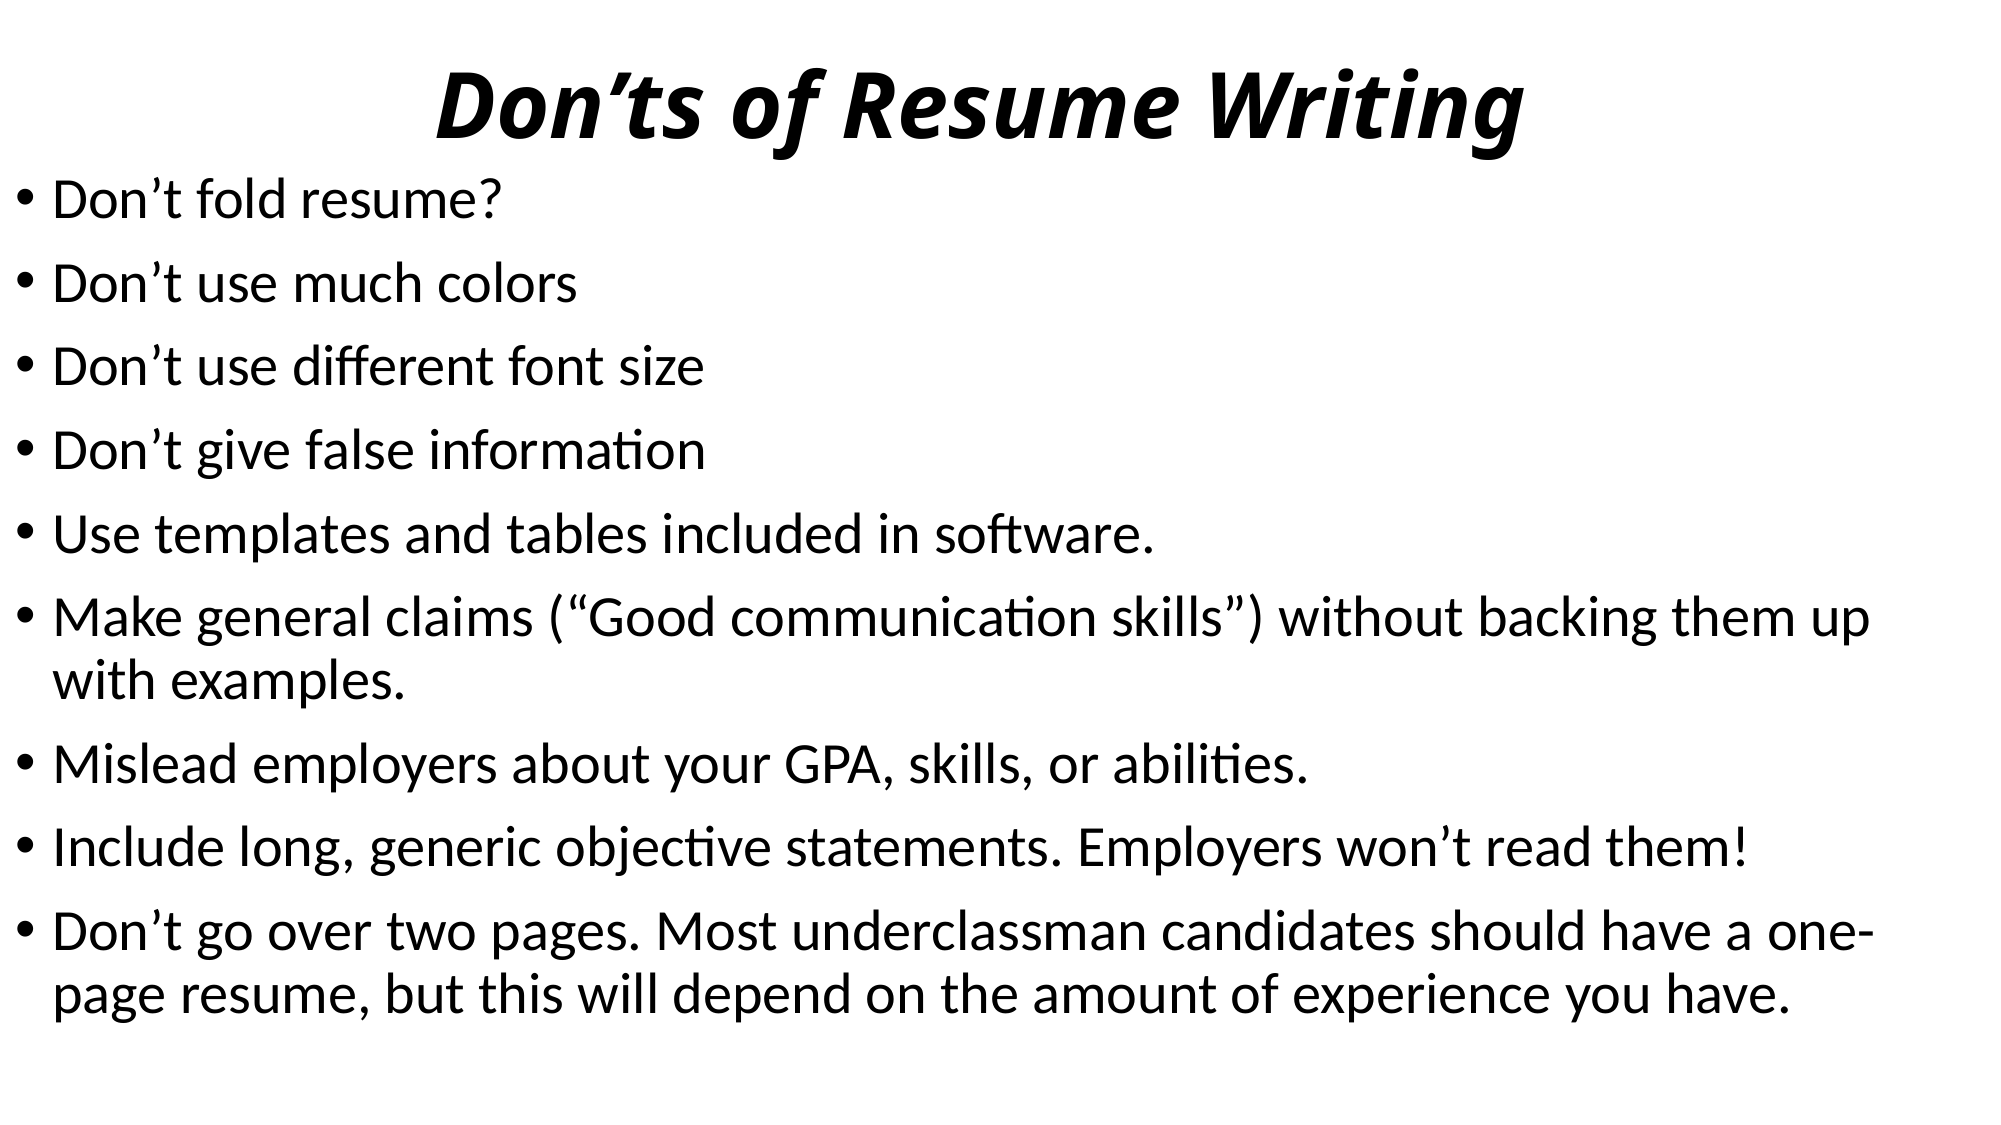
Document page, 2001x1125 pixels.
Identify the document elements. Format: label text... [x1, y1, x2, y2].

title Don’ts of Resume Writing [118, 0, 1844, 160]
list Don’t fold resume? Don’t use much colors Don’t use different font size Don’t give false information Use templates and tables included in software. Make general claims (“Good communication skills”) without backing them up with examples. Mislead employers about your GPA, skills, or abilities. Include long, generic objective statements. Employers won’t read them! Don’t go over two pages. Most underclassman candidates should have a one-page resume, but this will depend on the amount of experience you have. [0, 160, 2000, 1125]
